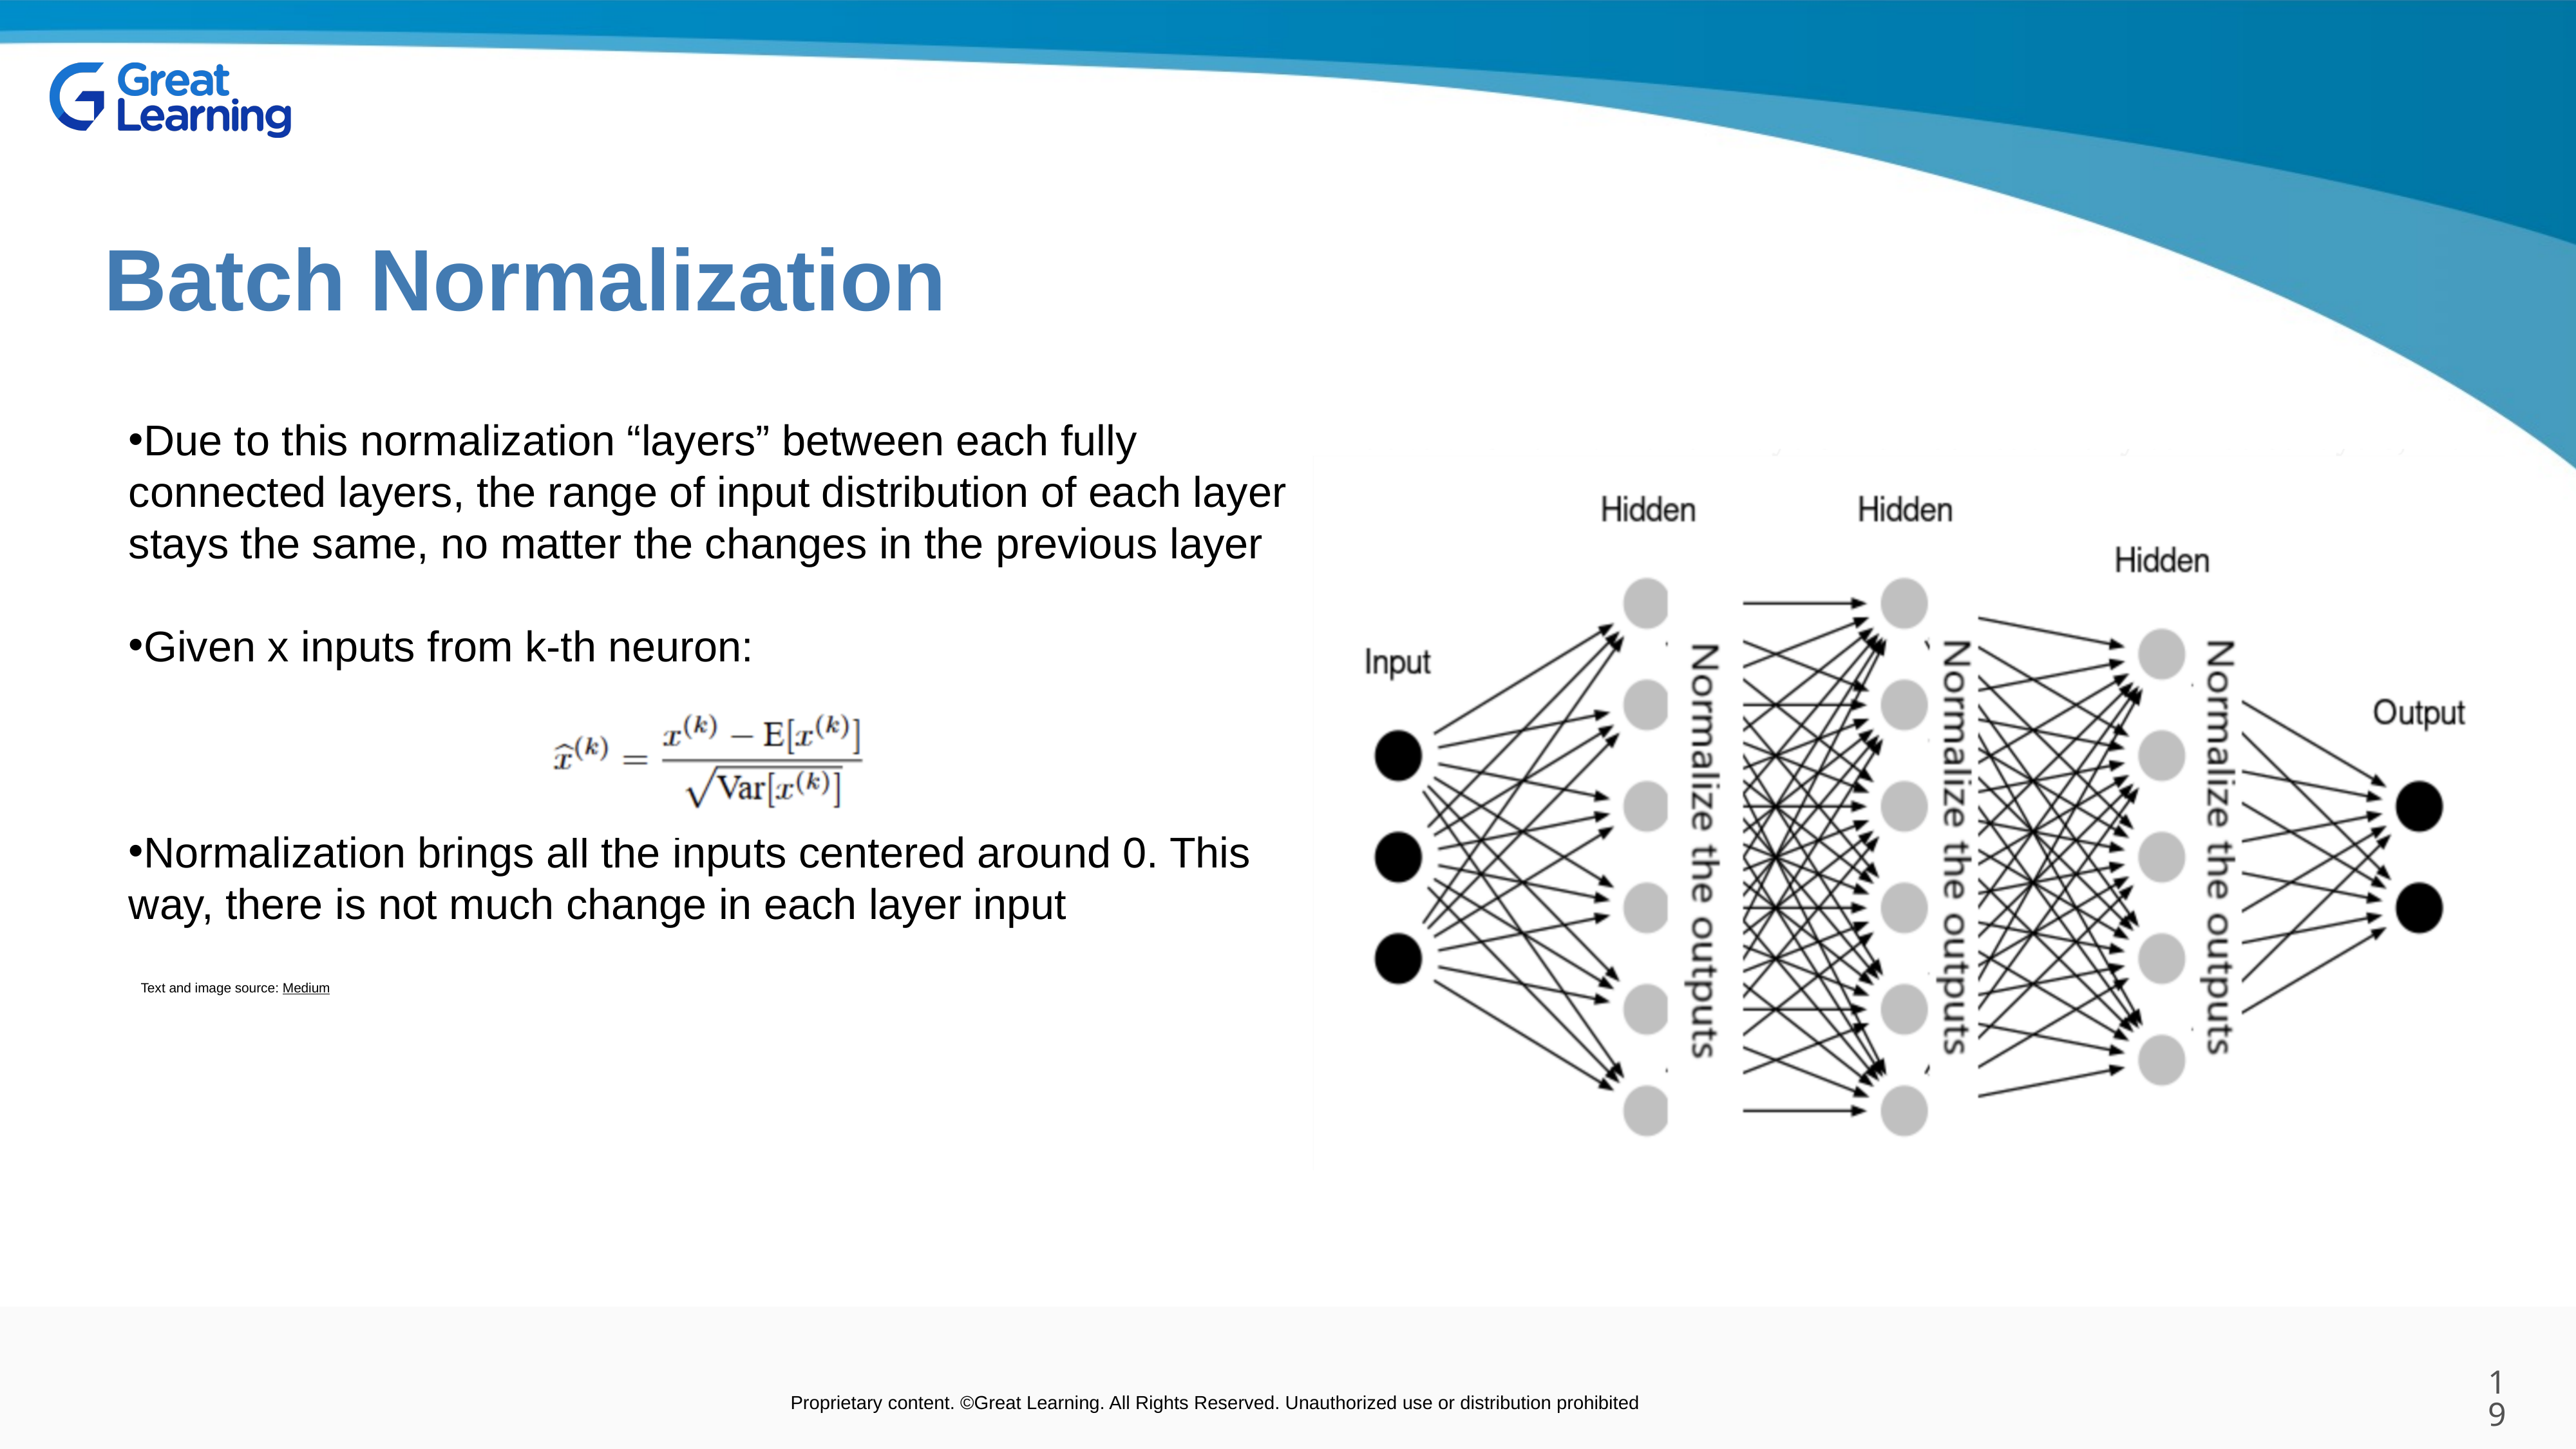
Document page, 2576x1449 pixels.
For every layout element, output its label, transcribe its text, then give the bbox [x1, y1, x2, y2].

text_box Due to this normalization “layers” between each fully connected layers, the range of input distribution of each layer stays the same, no matter the changes in the previous layer Given x inputs from k-th neuron: Normalization brings all the inputs centered around 0. This way, there is not much change in each layer input Text and image source: Medium [118, 402, 1321, 1216]
slide_number 19 [2482, 560, 2527, 1411]
text_box Batch Normalization [99, 218, 2441, 334]
picture [0, 30, 2576, 1307]
